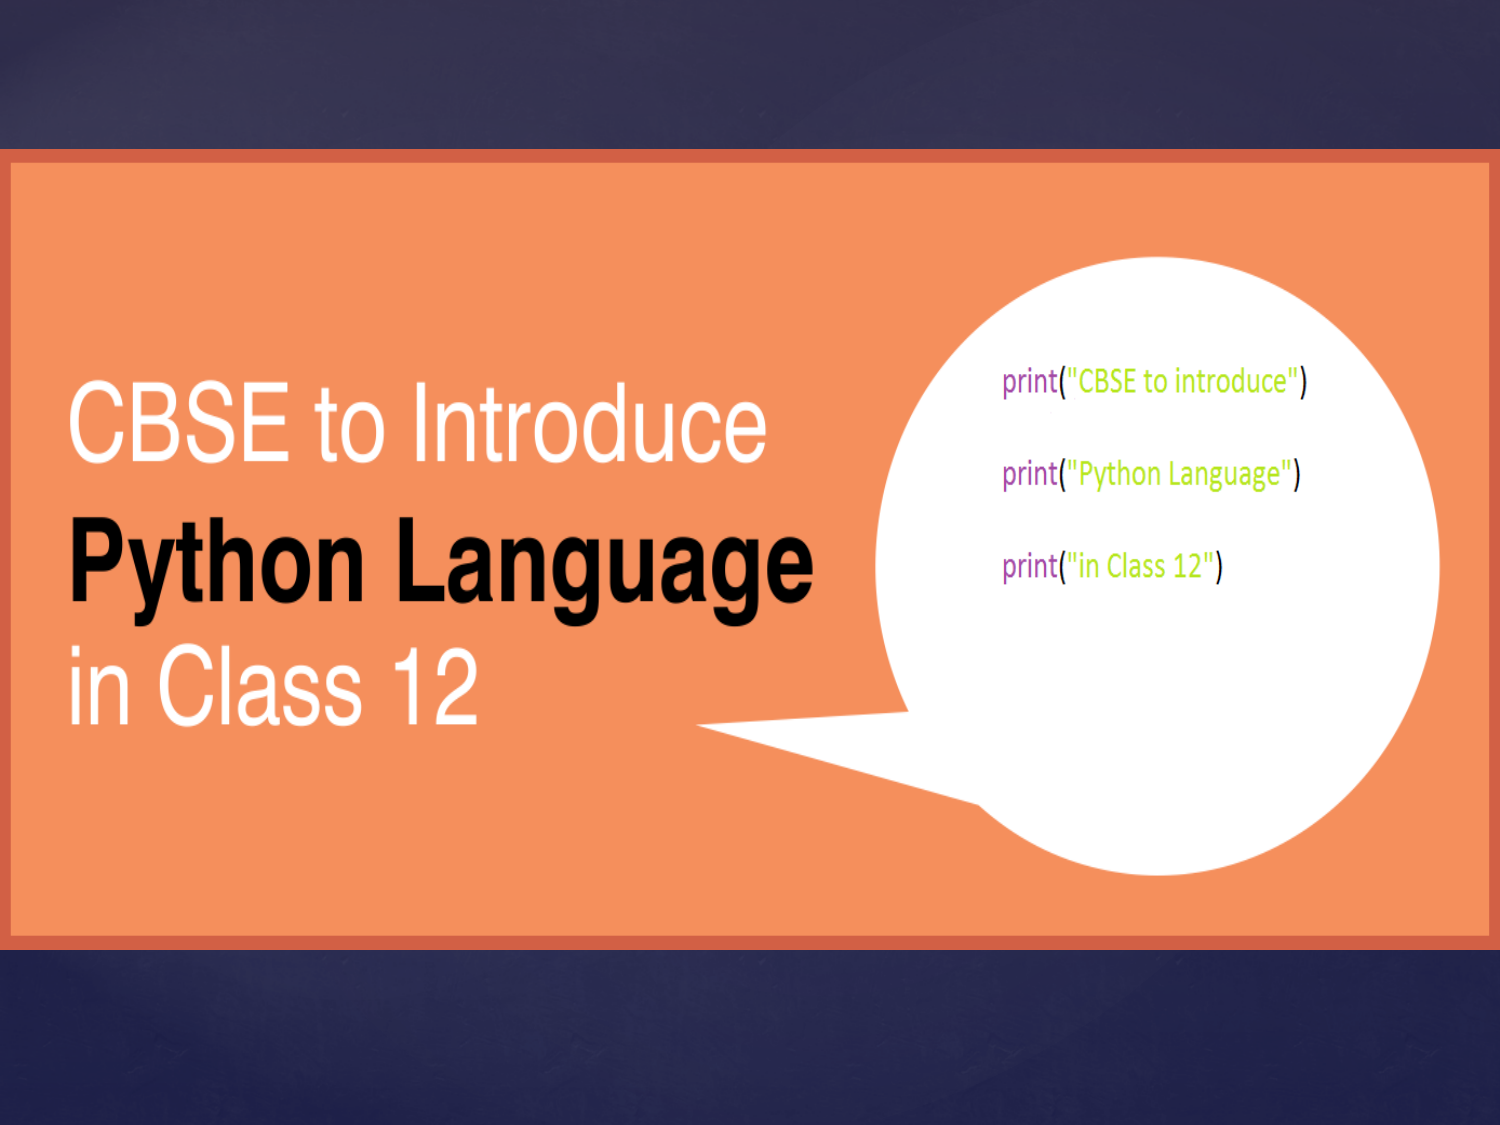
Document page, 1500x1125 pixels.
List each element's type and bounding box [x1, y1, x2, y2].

list [0, 149, 1500, 951]
